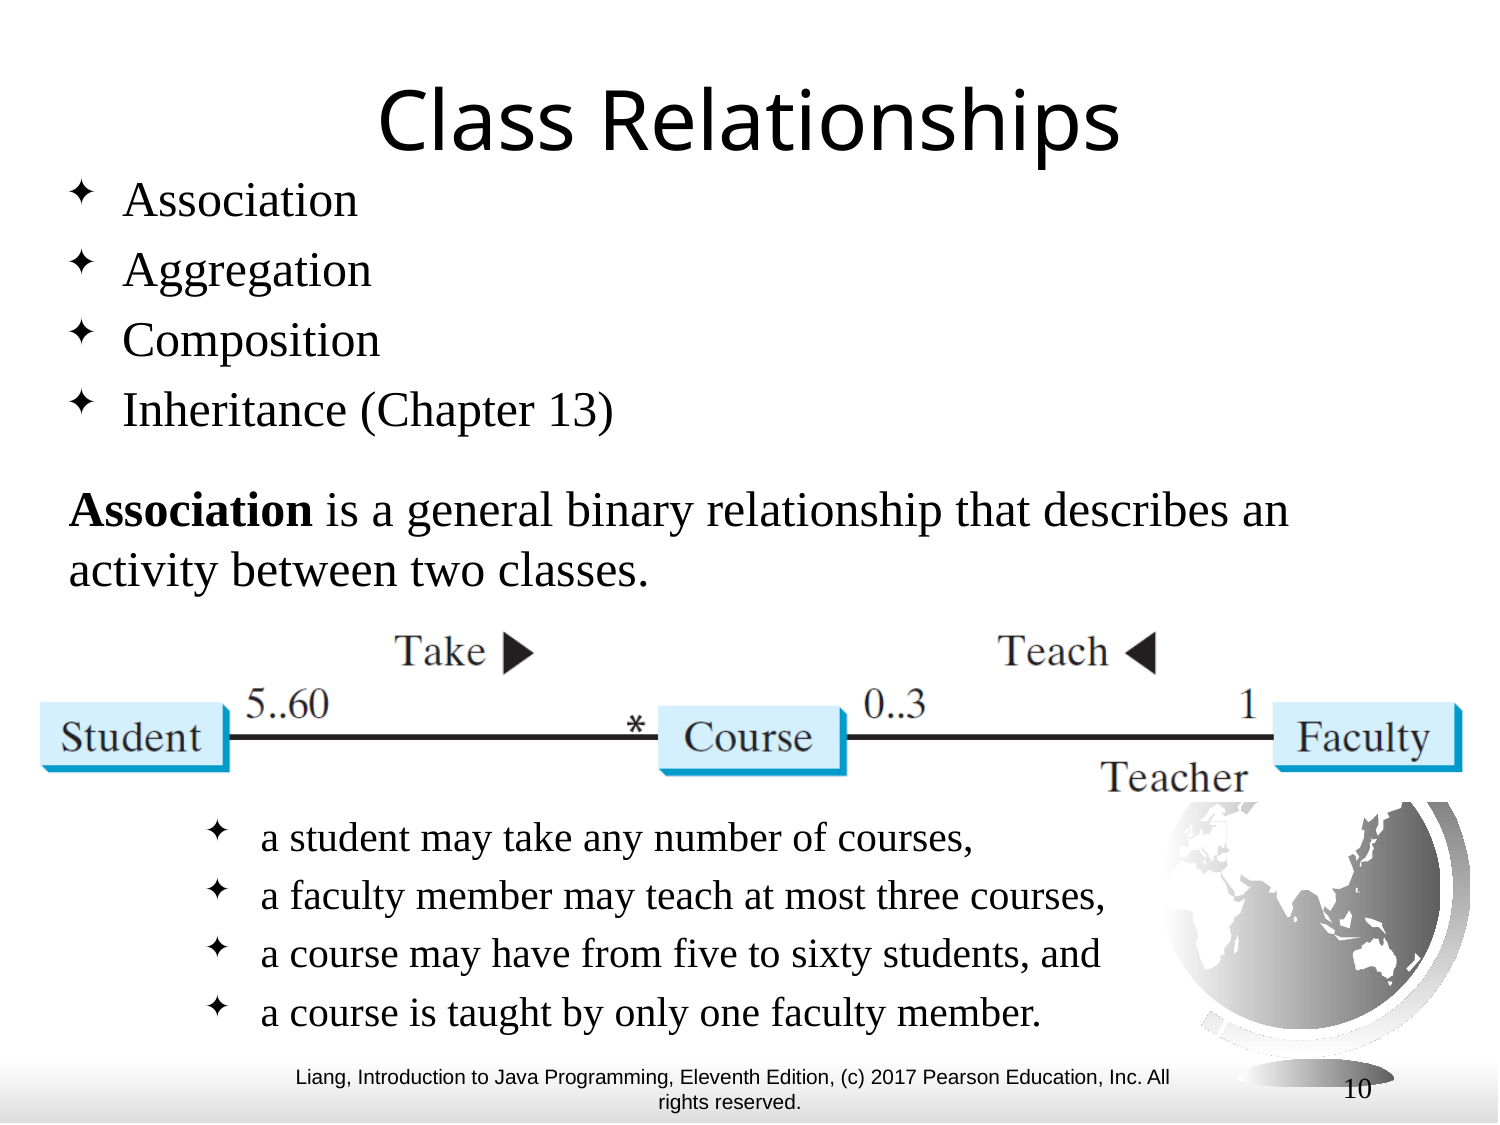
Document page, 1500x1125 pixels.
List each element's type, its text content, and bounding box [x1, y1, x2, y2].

slide_number 10 [1074, 1049, 1388, 1125]
picture [24, 607, 1475, 802]
text_box Association is a general binary relationship that describes an activity between two classes. [53, 469, 1446, 607]
title Class Relationships [112, 75, 1388, 159]
list Association Aggregation Composition Inheritance (Chapter 13) [50, 159, 1443, 481]
text_box a student may take any number of courses, a faculty member may teach at most three courses, a course may have from five to sixty students, and a course is taught by only one faculty member. [189, 802, 1204, 1048]
